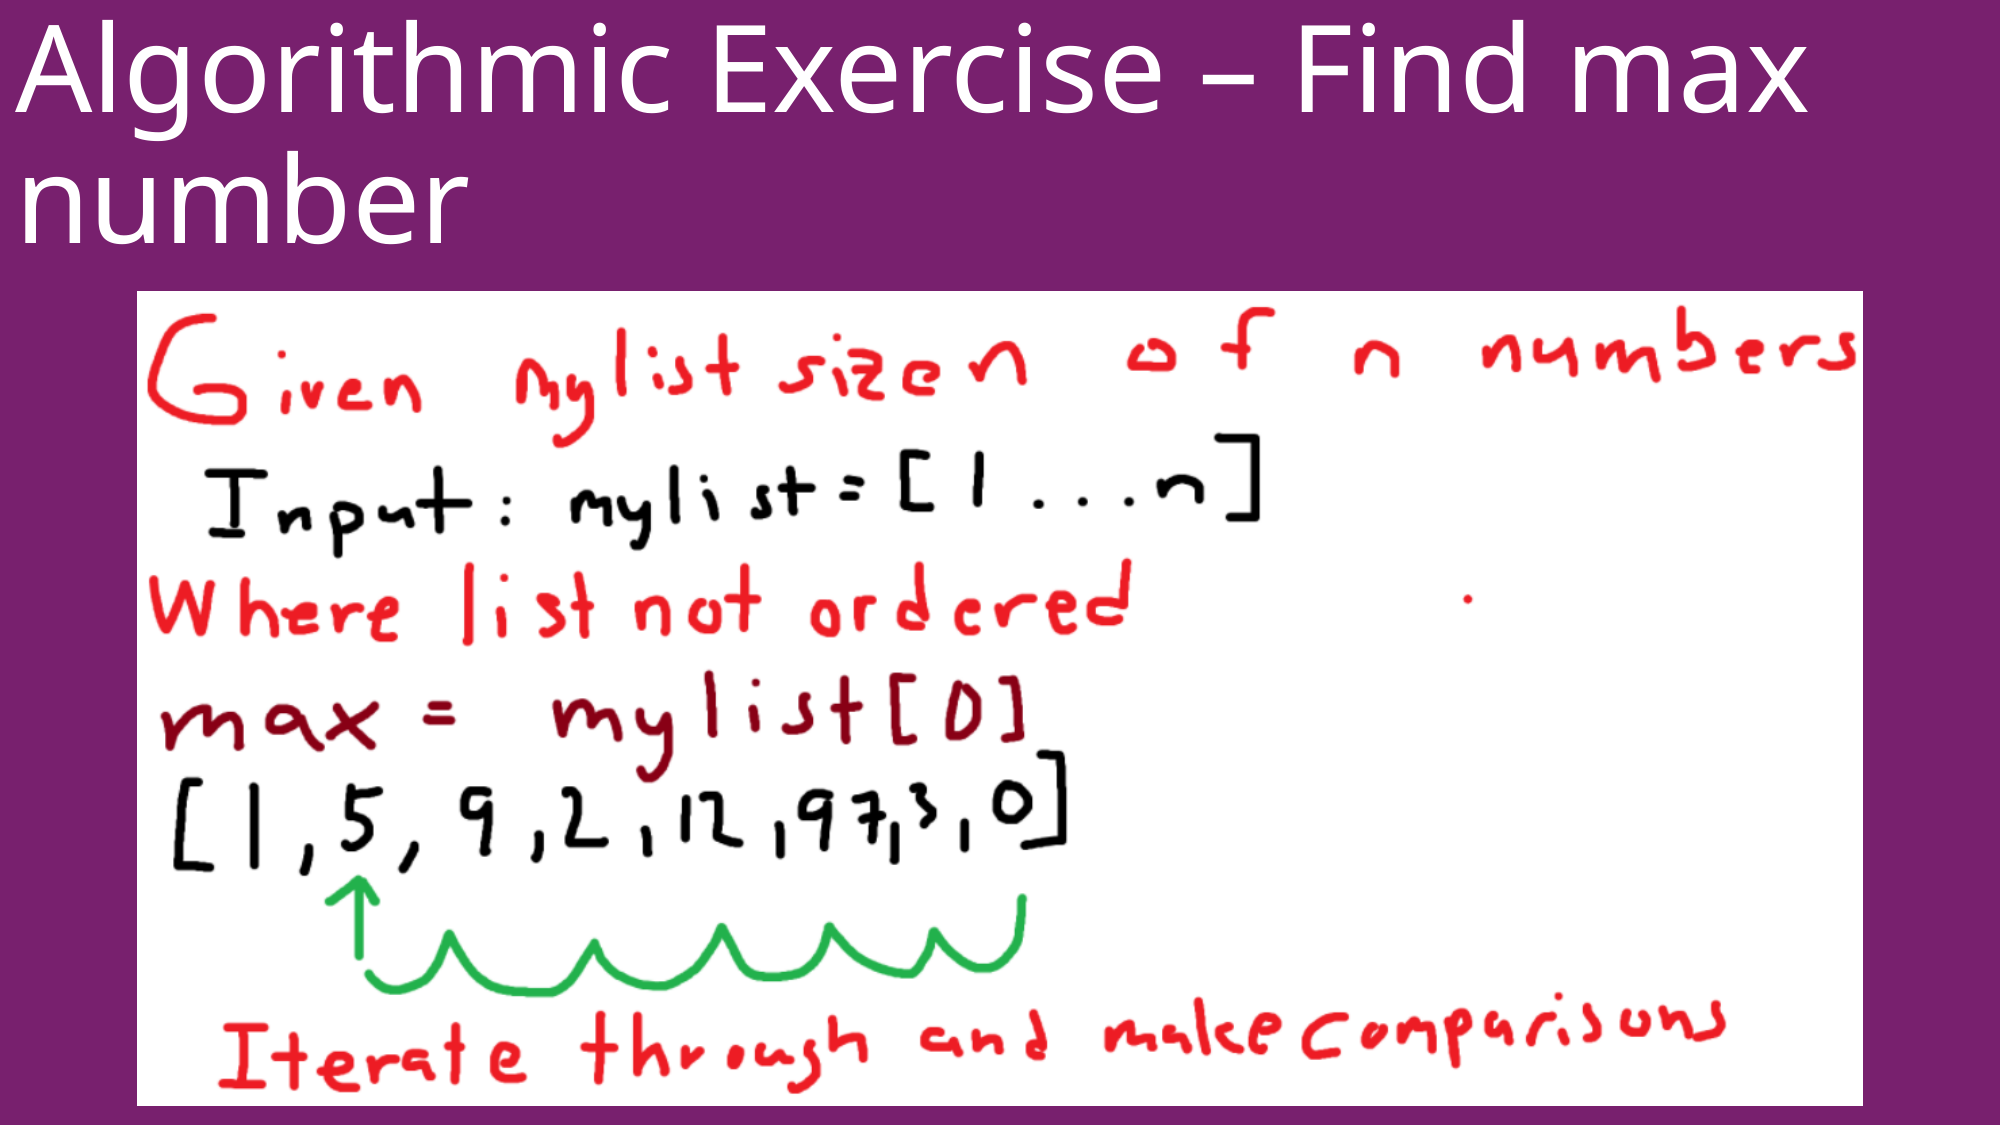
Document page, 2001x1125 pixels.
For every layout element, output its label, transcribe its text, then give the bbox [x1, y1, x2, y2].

title Algorithmic Exercise – Find max number [0, 0, 1863, 278]
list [136, 291, 1863, 1107]
